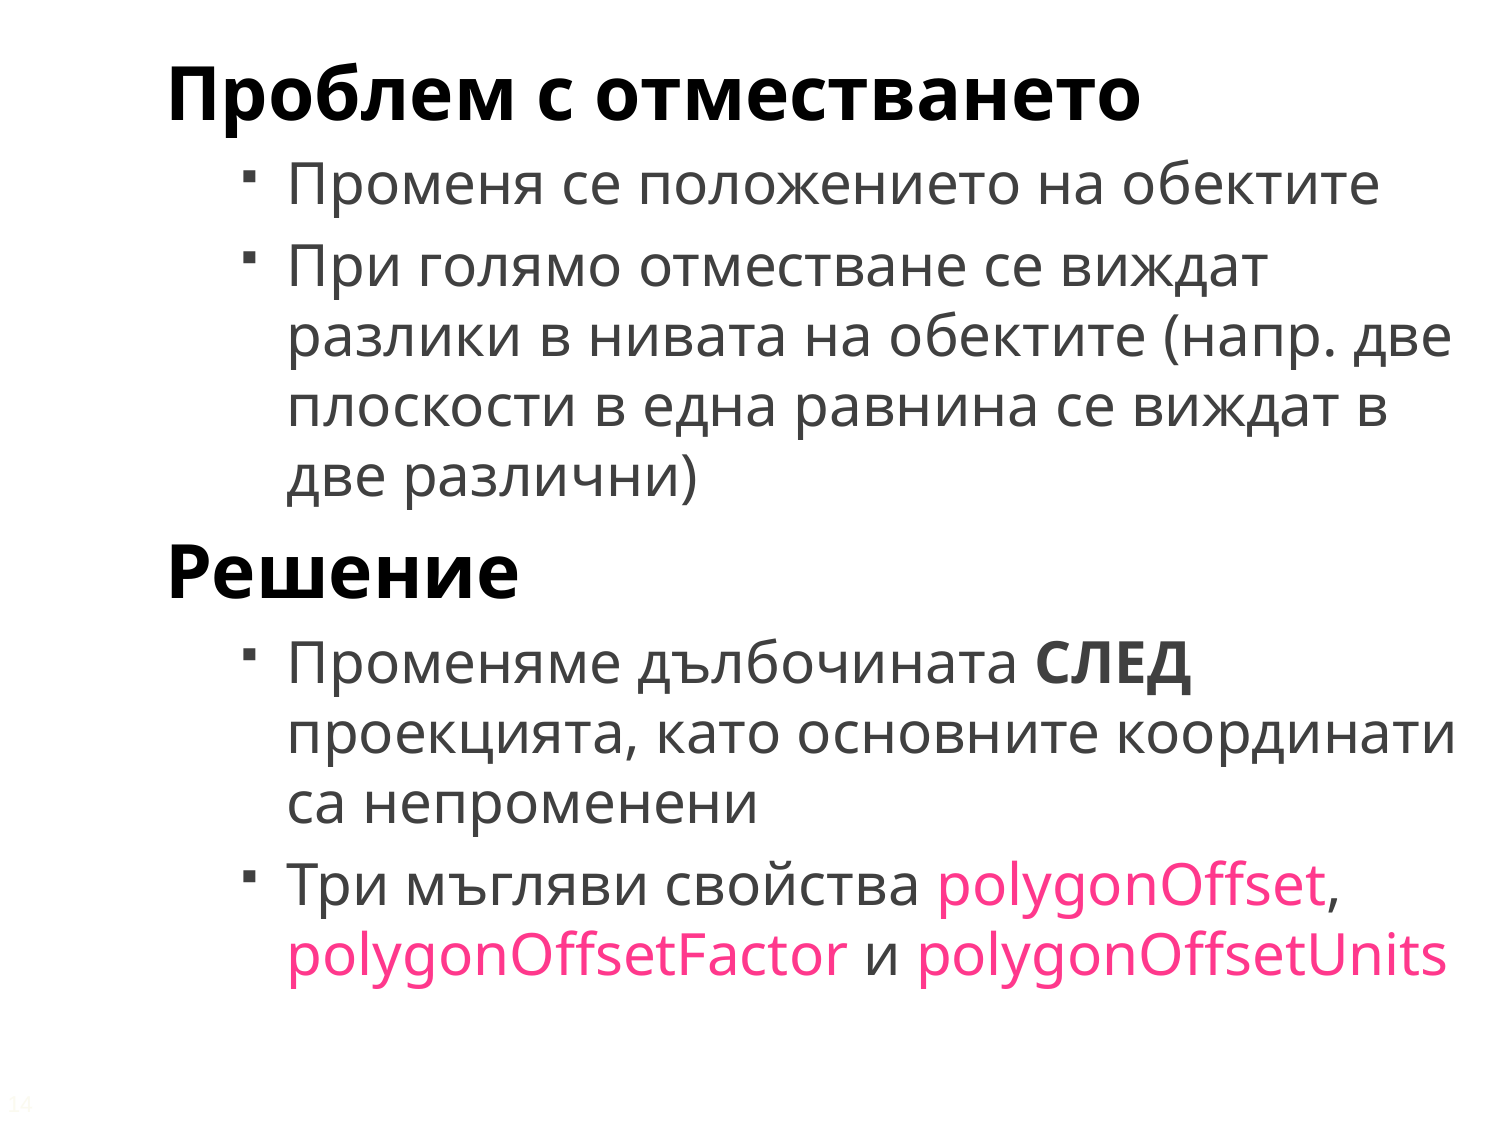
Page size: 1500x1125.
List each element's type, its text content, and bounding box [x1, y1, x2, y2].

list Проблем с отместването Променя се положението на обектите При голямо отместване се виждат разлики в нивата на обектите (напр. две плоскости в една равнина се виждат в две различни) Решение Променяме дълбочината СЛЕД проекцията, като основните координати са непроменени Три мъгляви свойства polygonOffset, polygonOffsetFactor и polygonOffsetUnits [150, 37, 1488, 1113]
